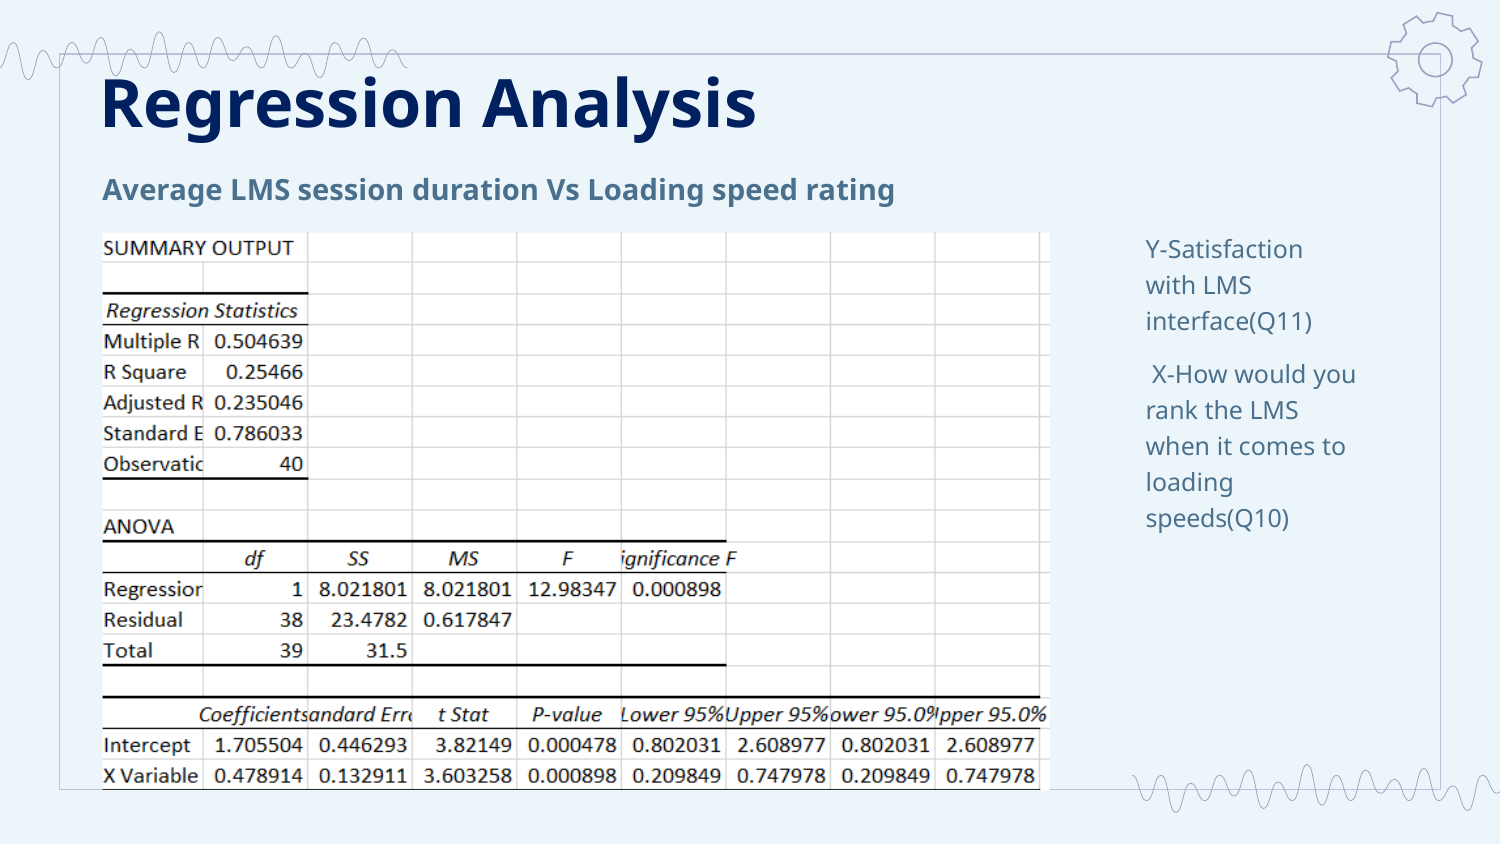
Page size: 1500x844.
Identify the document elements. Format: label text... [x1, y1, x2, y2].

text_box Average LMS session duration Vs Loading speed rating [64, 138, 1420, 221]
title Regression Analysis [84, 42, 1349, 137]
picture [102, 231, 1051, 791]
text_box Y-Satisfaction with LMS interface(Q11) X-How would you rank the LMS when it comes to loading speeds(Q10) [1130, 220, 1420, 587]
